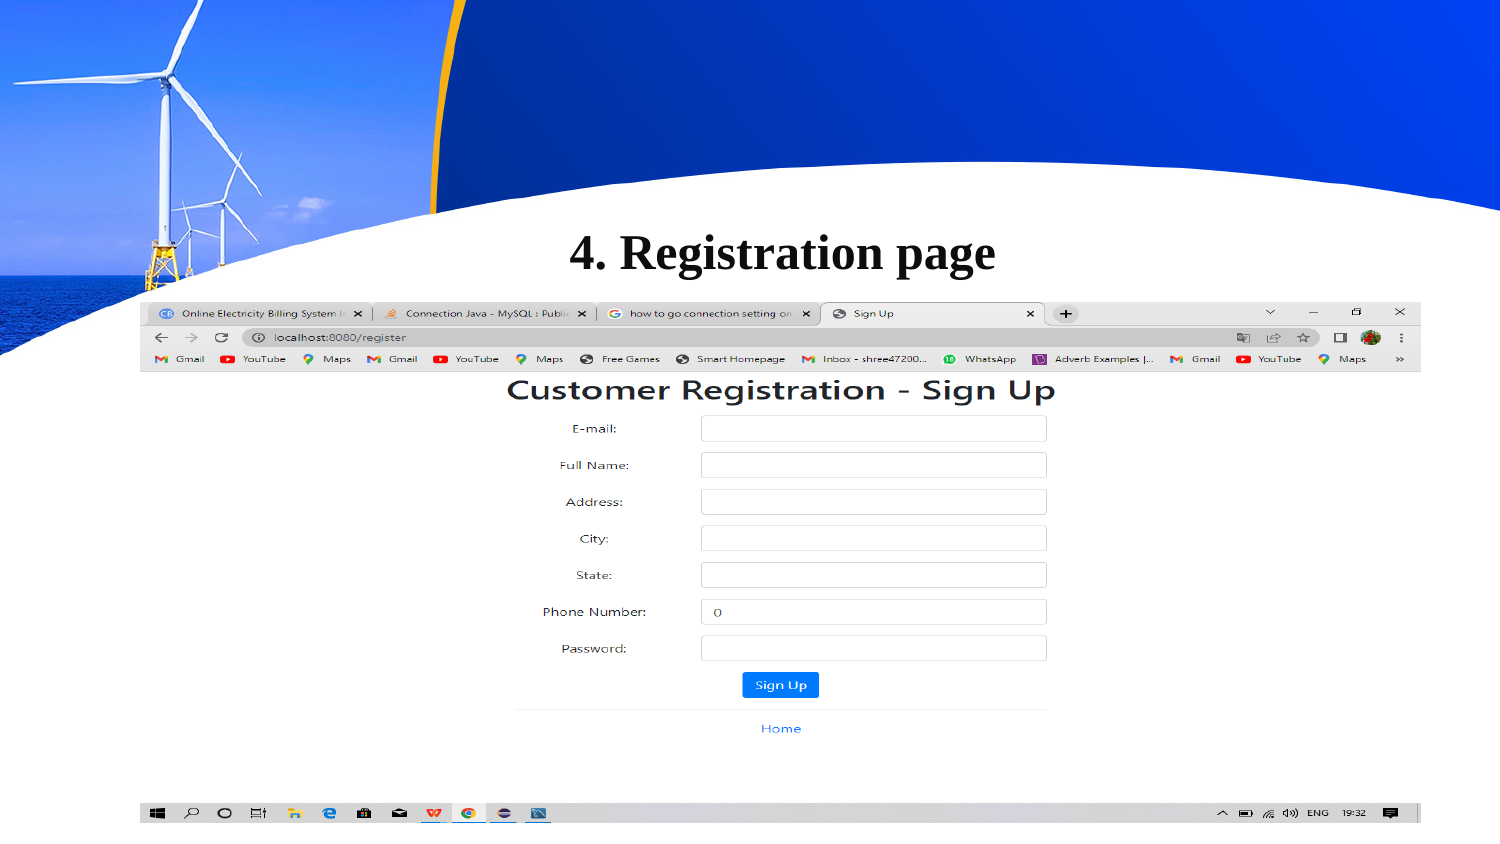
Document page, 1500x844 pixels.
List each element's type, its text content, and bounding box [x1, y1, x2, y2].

picture [0, 0, 1500, 844]
title 4. Registration page [549, 195, 1012, 302]
